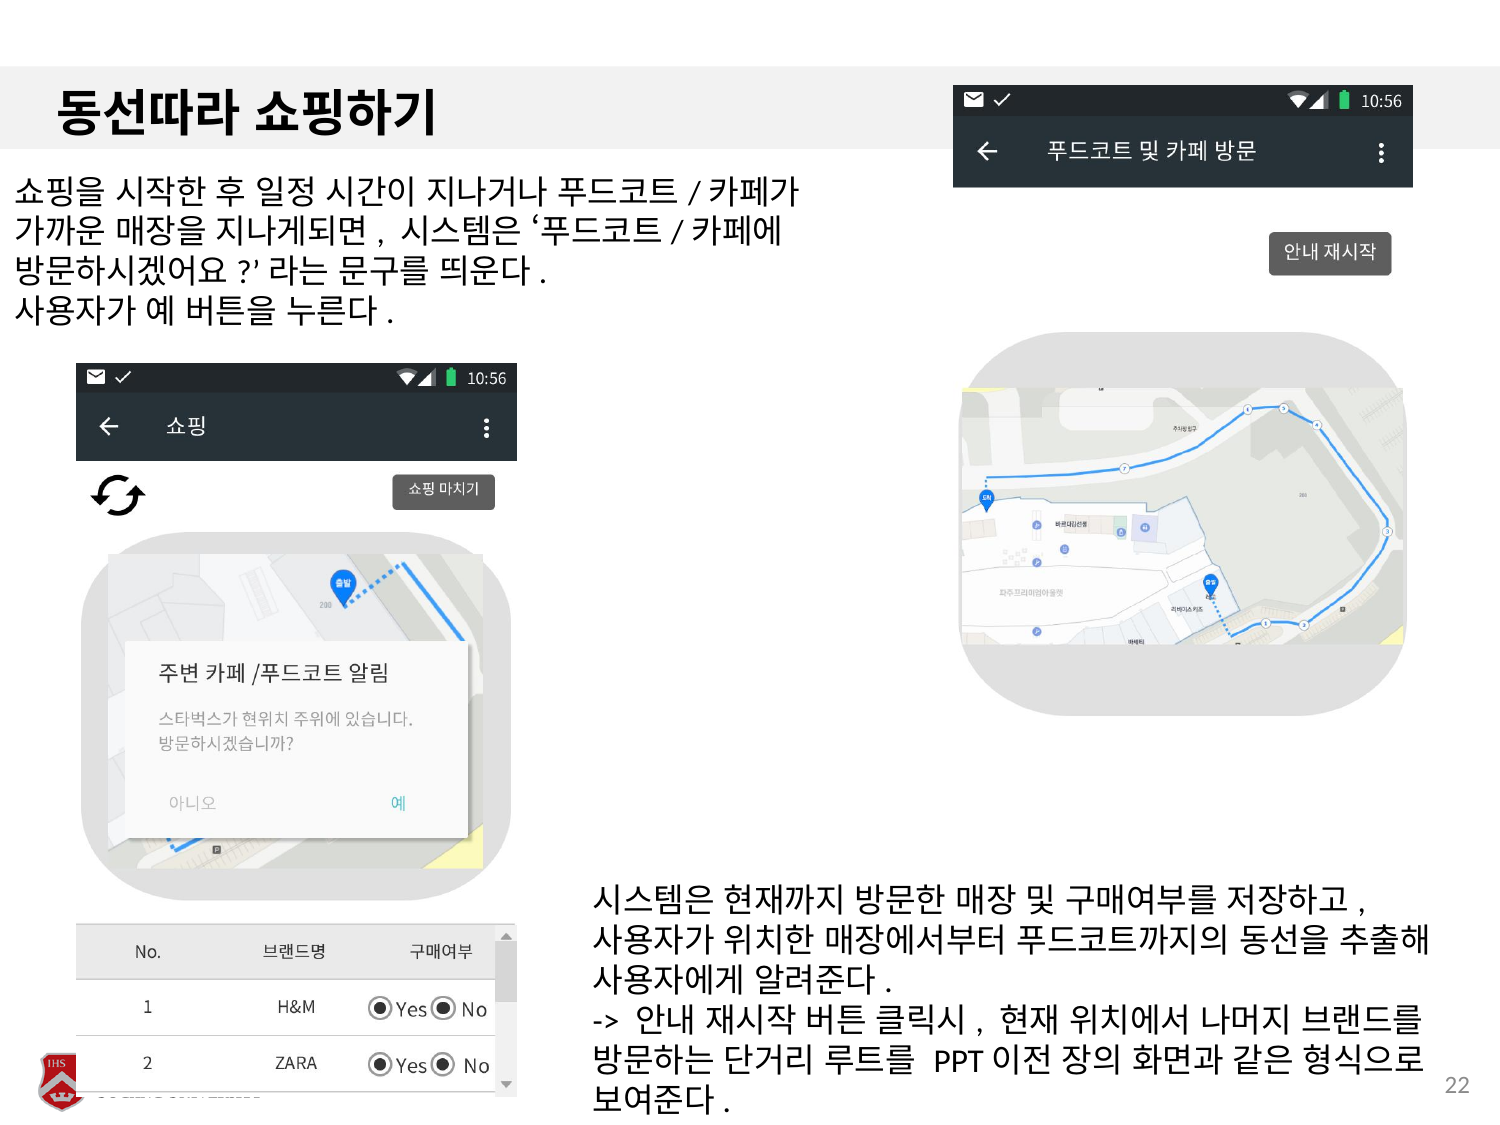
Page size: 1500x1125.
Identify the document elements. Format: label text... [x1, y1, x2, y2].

text_box 시스템은 현재까지 방문한 매장 및 구매여부를 저장하고, 사용자가 위치한 매장에서부터 푸드코트까지의 동선을 추출해 사용자에게 알려준다. -> 안내 재시작 버튼 클릭시, 현재 위치에서 나머지 브랜드를 방문하는 단거리 루트를 PPT이전 장의 화면과 같은 형식으로 보여준다. [577, 872, 1485, 1125]
picture [953, 85, 1413, 851]
picture [0, 363, 517, 1125]
text_box 쇼핑을 시작한 후 일정 시간이 지나거나 푸드코트/카페가 가까운 매장을 지나게되면, 시스템은 ‘푸드코트/카페에 방문하시겠어요?’라는 문구를 띄운다. 사용자가 예 버튼을 누른다. [0, 163, 879, 338]
title 동선따라 쇼핑하기 [41, 64, 1459, 149]
